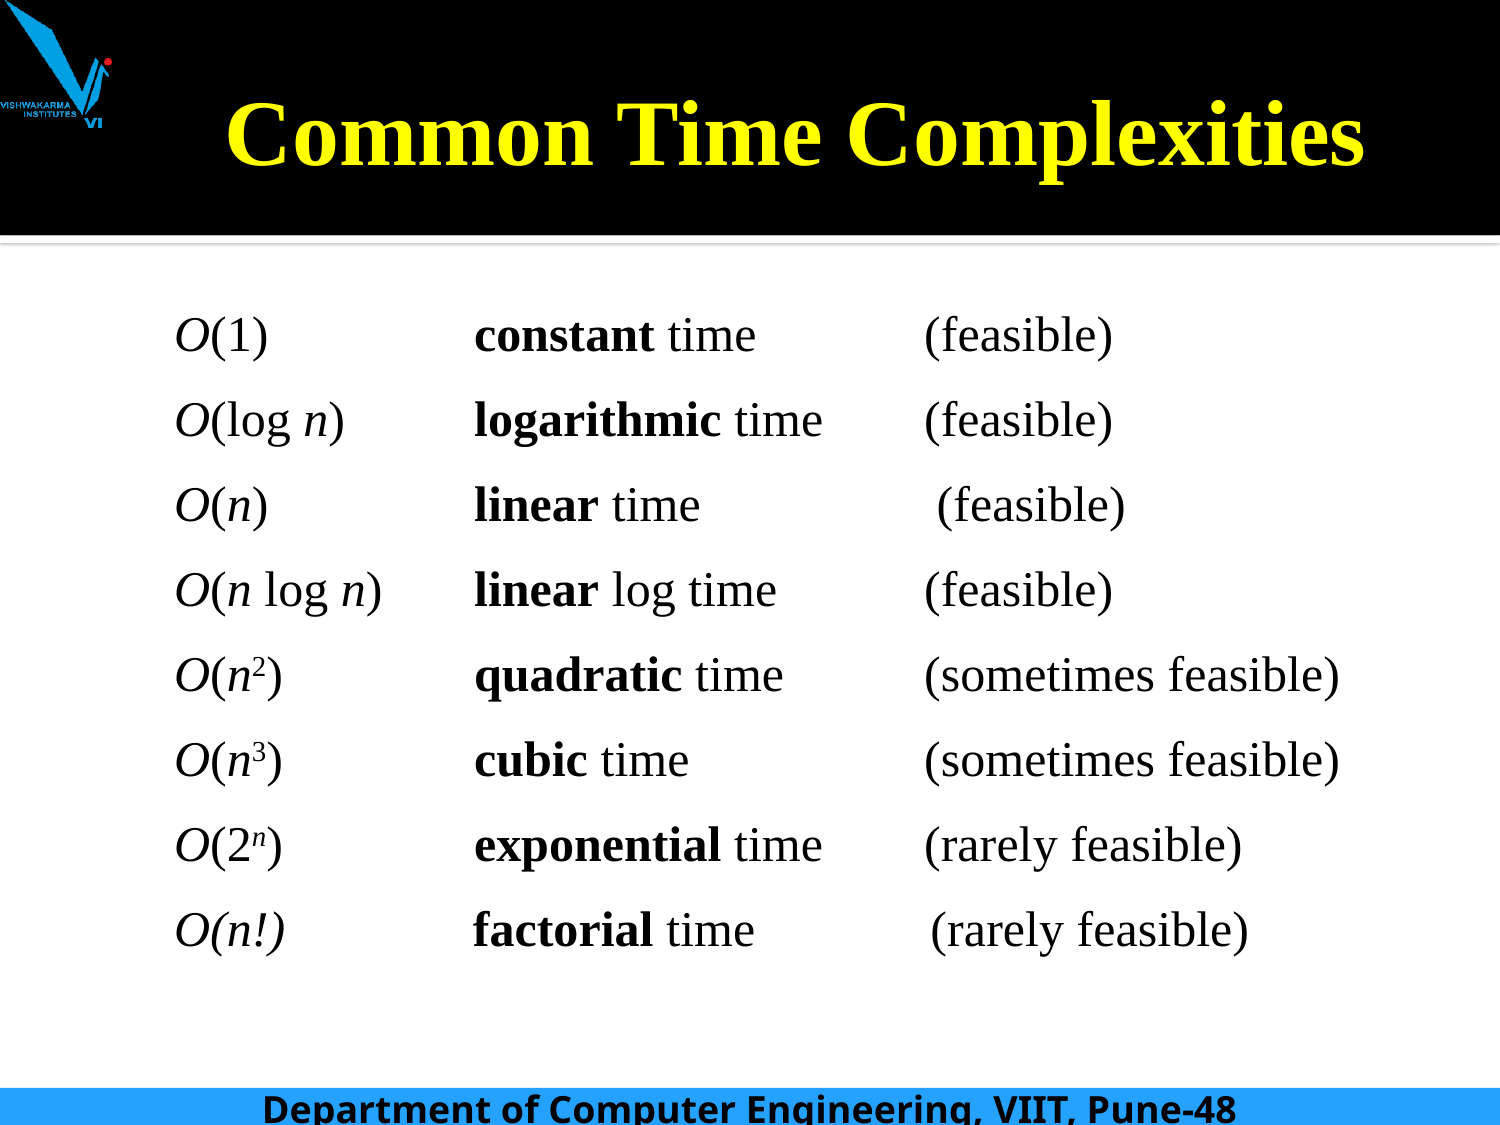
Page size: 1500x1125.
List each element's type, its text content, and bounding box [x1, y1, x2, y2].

picture [0, 0, 119, 135]
title Common Time Complexities [159, 24, 1425, 231]
text_box O(1) constant time (feasible) O(log n) logarithmic time (feasible) O(n) linear time (feasible) O(n log n) linear log time (feasible) O(n2) quadratic time (sometimes feasible) O(n3) cubic time (sometimes feasible) O(2n) exponential time (rarely feasible) O(n!) factorial time (rarely feasible) [159, 294, 1410, 964]
